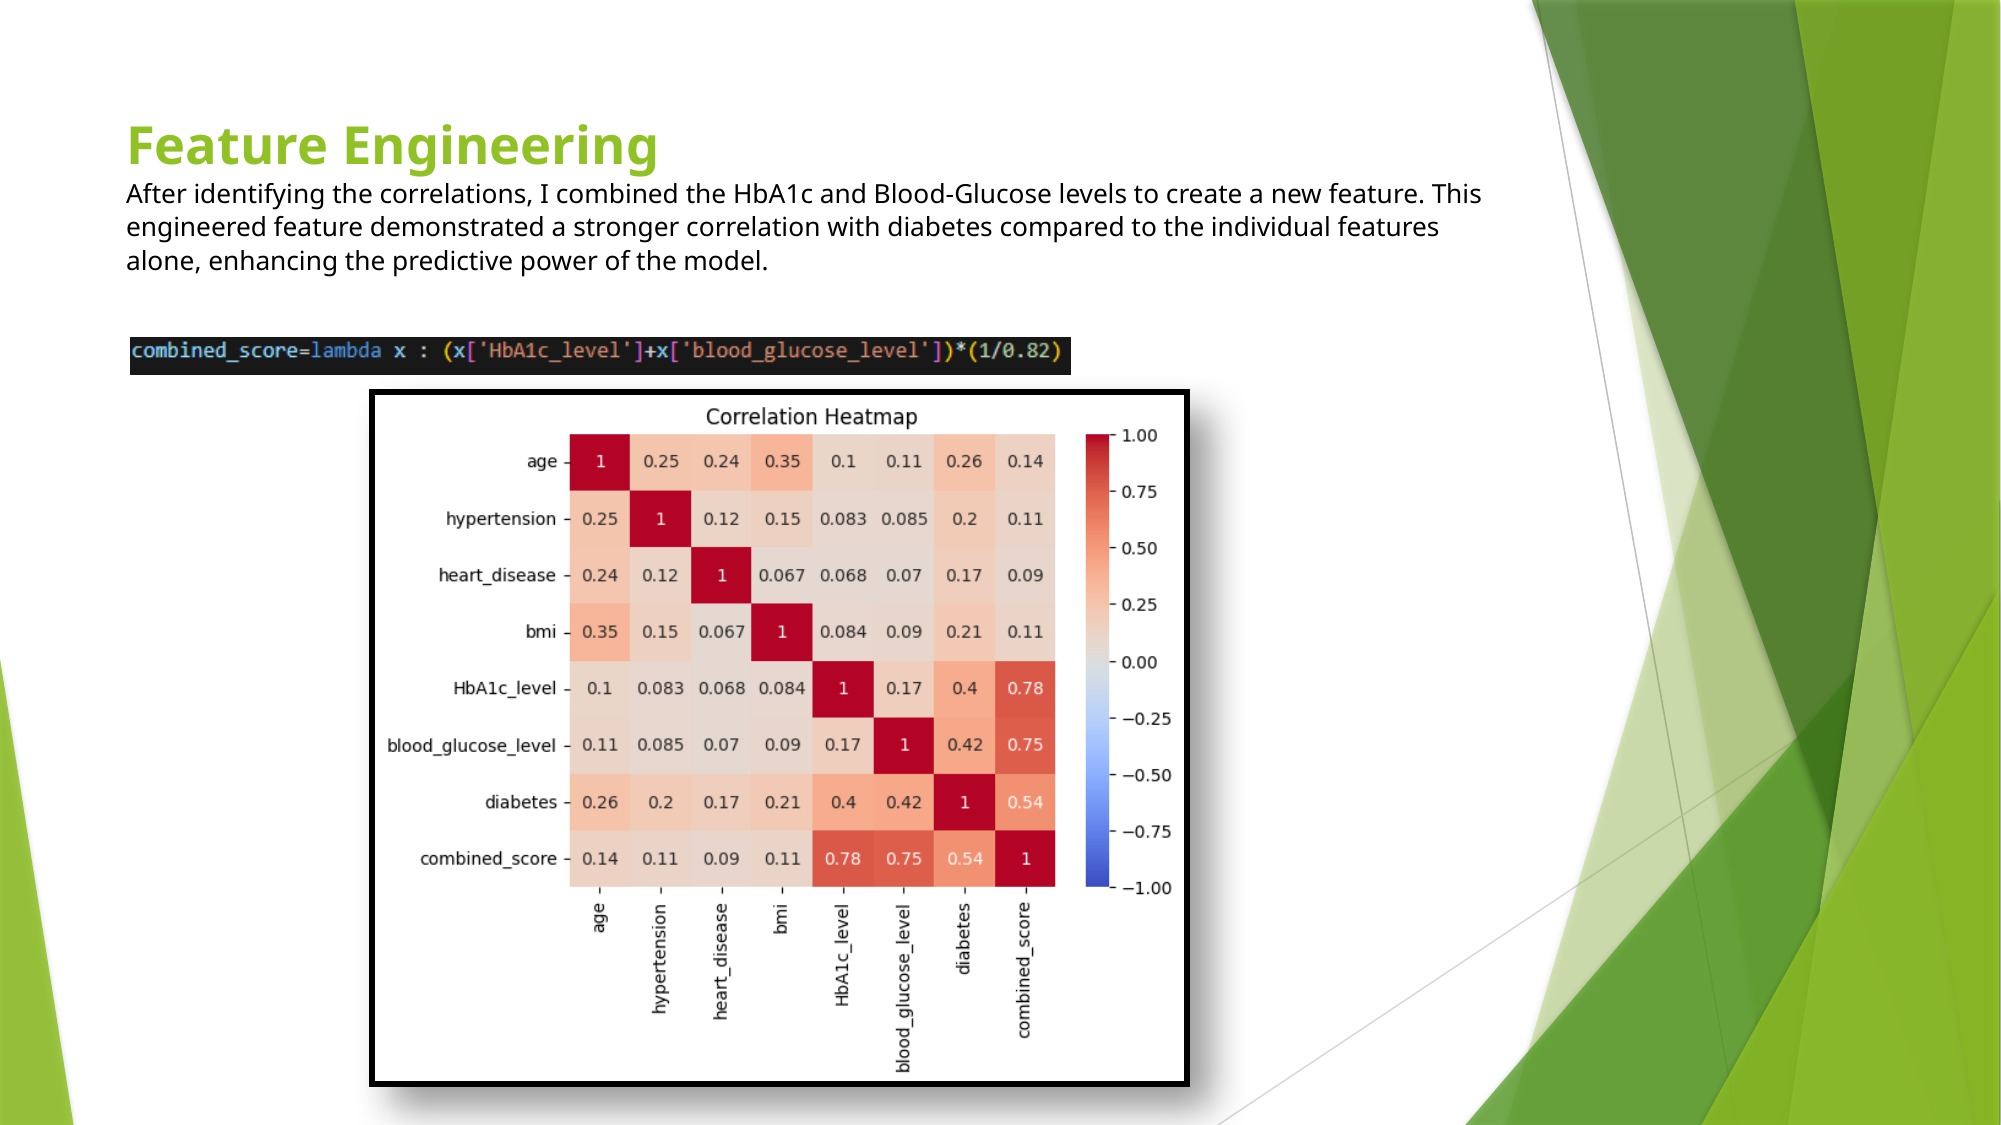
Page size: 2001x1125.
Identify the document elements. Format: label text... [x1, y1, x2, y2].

title Feature Engineering After identifying the correlations, I combined the HbA1c and Blood-Glucose levels to create a new feature. This engineered feature demonstrated a stronger correlation with diabetes compared to the individual features alone, enhancing the predictive power of the model. [111, 99, 1522, 317]
picture [374, 394, 1185, 1082]
picture [129, 336, 1072, 376]
